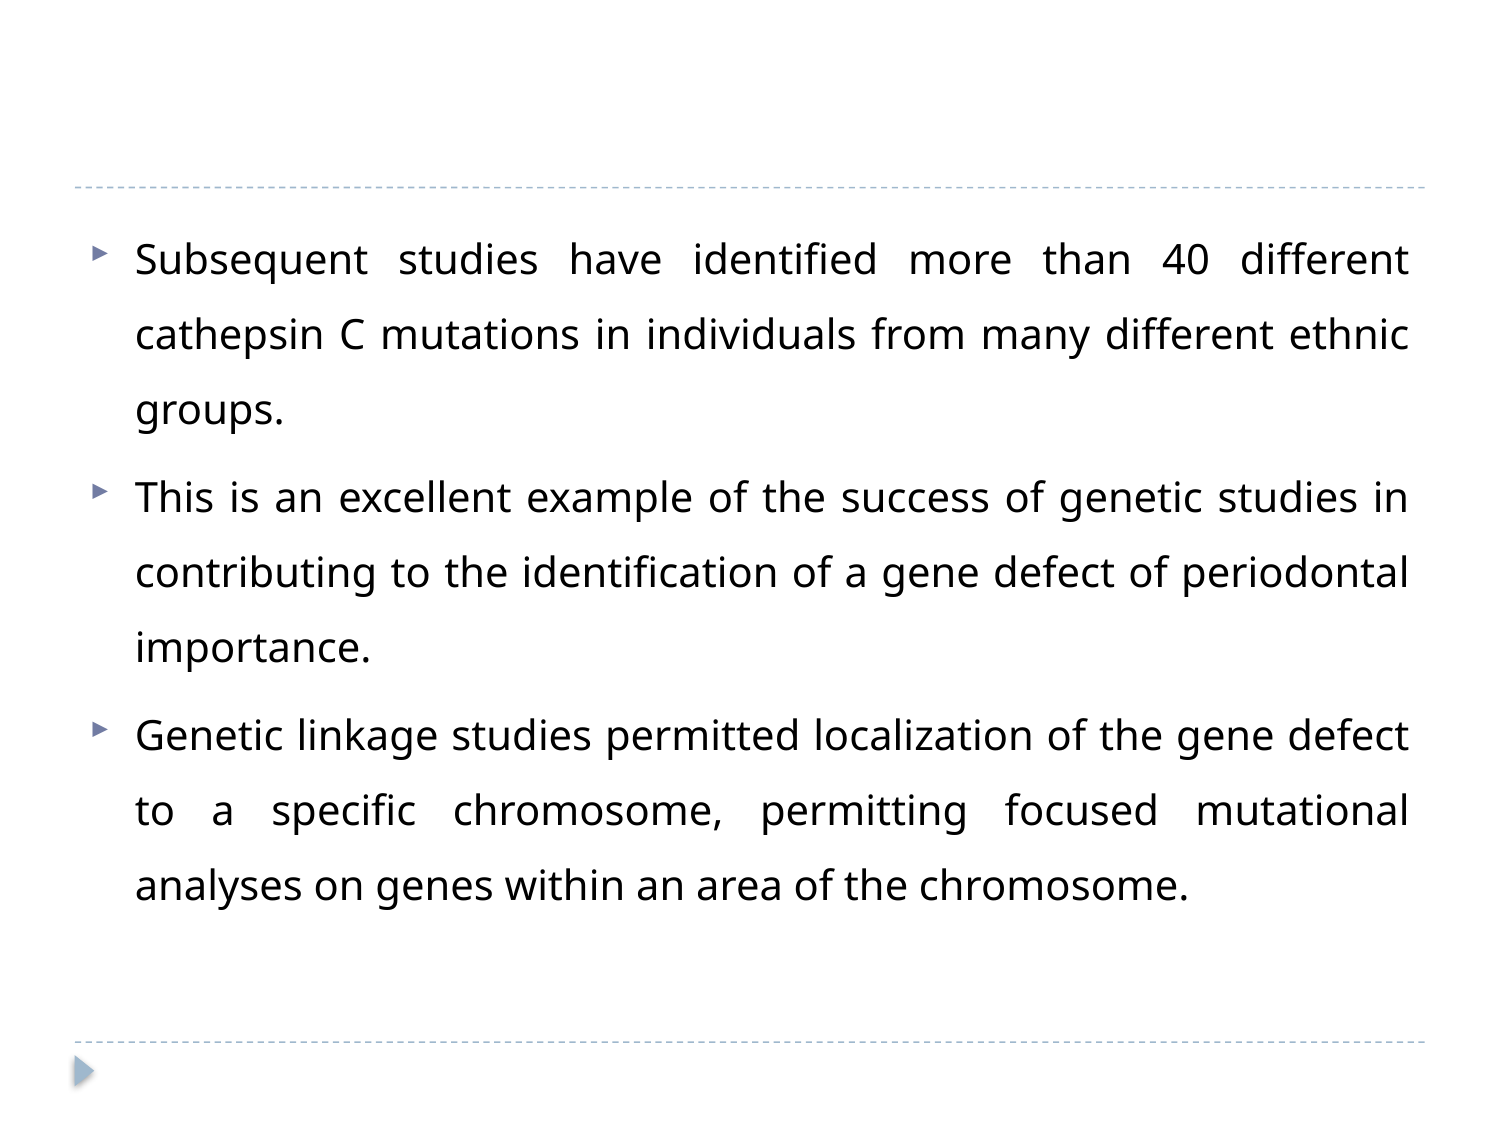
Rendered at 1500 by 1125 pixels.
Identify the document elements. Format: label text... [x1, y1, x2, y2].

list Subsequent studies have identified more than 40 different cathepsin C mutations in individuals from many different ethnic groups. This is an excellent example of the success of genetic studies in contributing to the identification of a gene defect of periodontal importance. Genetic linkage studies permitted localization of the gene defect to a specific chromosome, permitting focused mutational analyses on genes within an area of the chromosome. [75, 200, 1425, 1010]
